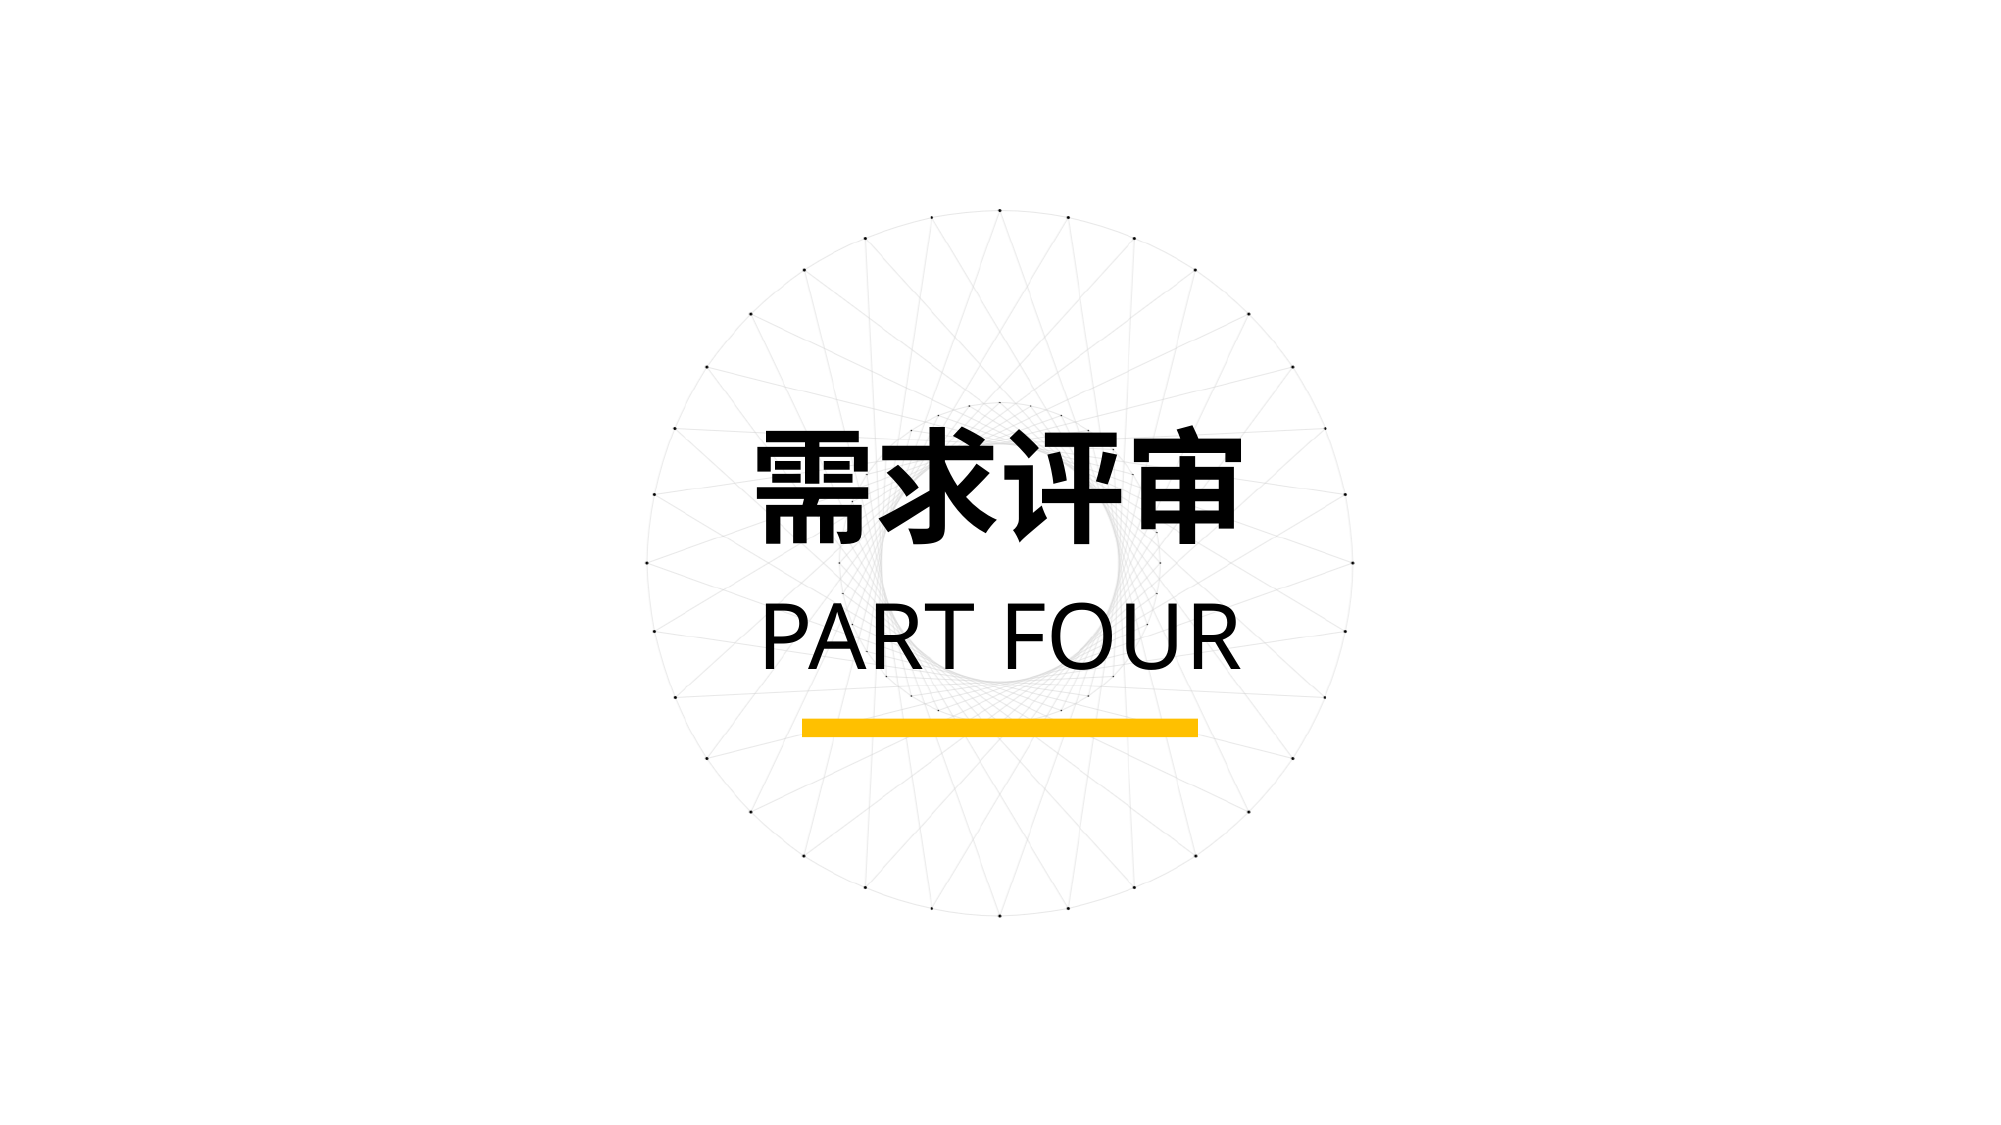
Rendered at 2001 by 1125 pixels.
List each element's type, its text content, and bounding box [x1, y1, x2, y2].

list 需求评审 [381, 404, 1619, 581]
list PART FOUR [381, 581, 1619, 699]
picture [672, 193, 1339, 404]
picture [663, 699, 1348, 932]
text_box [802, 718, 1198, 738]
